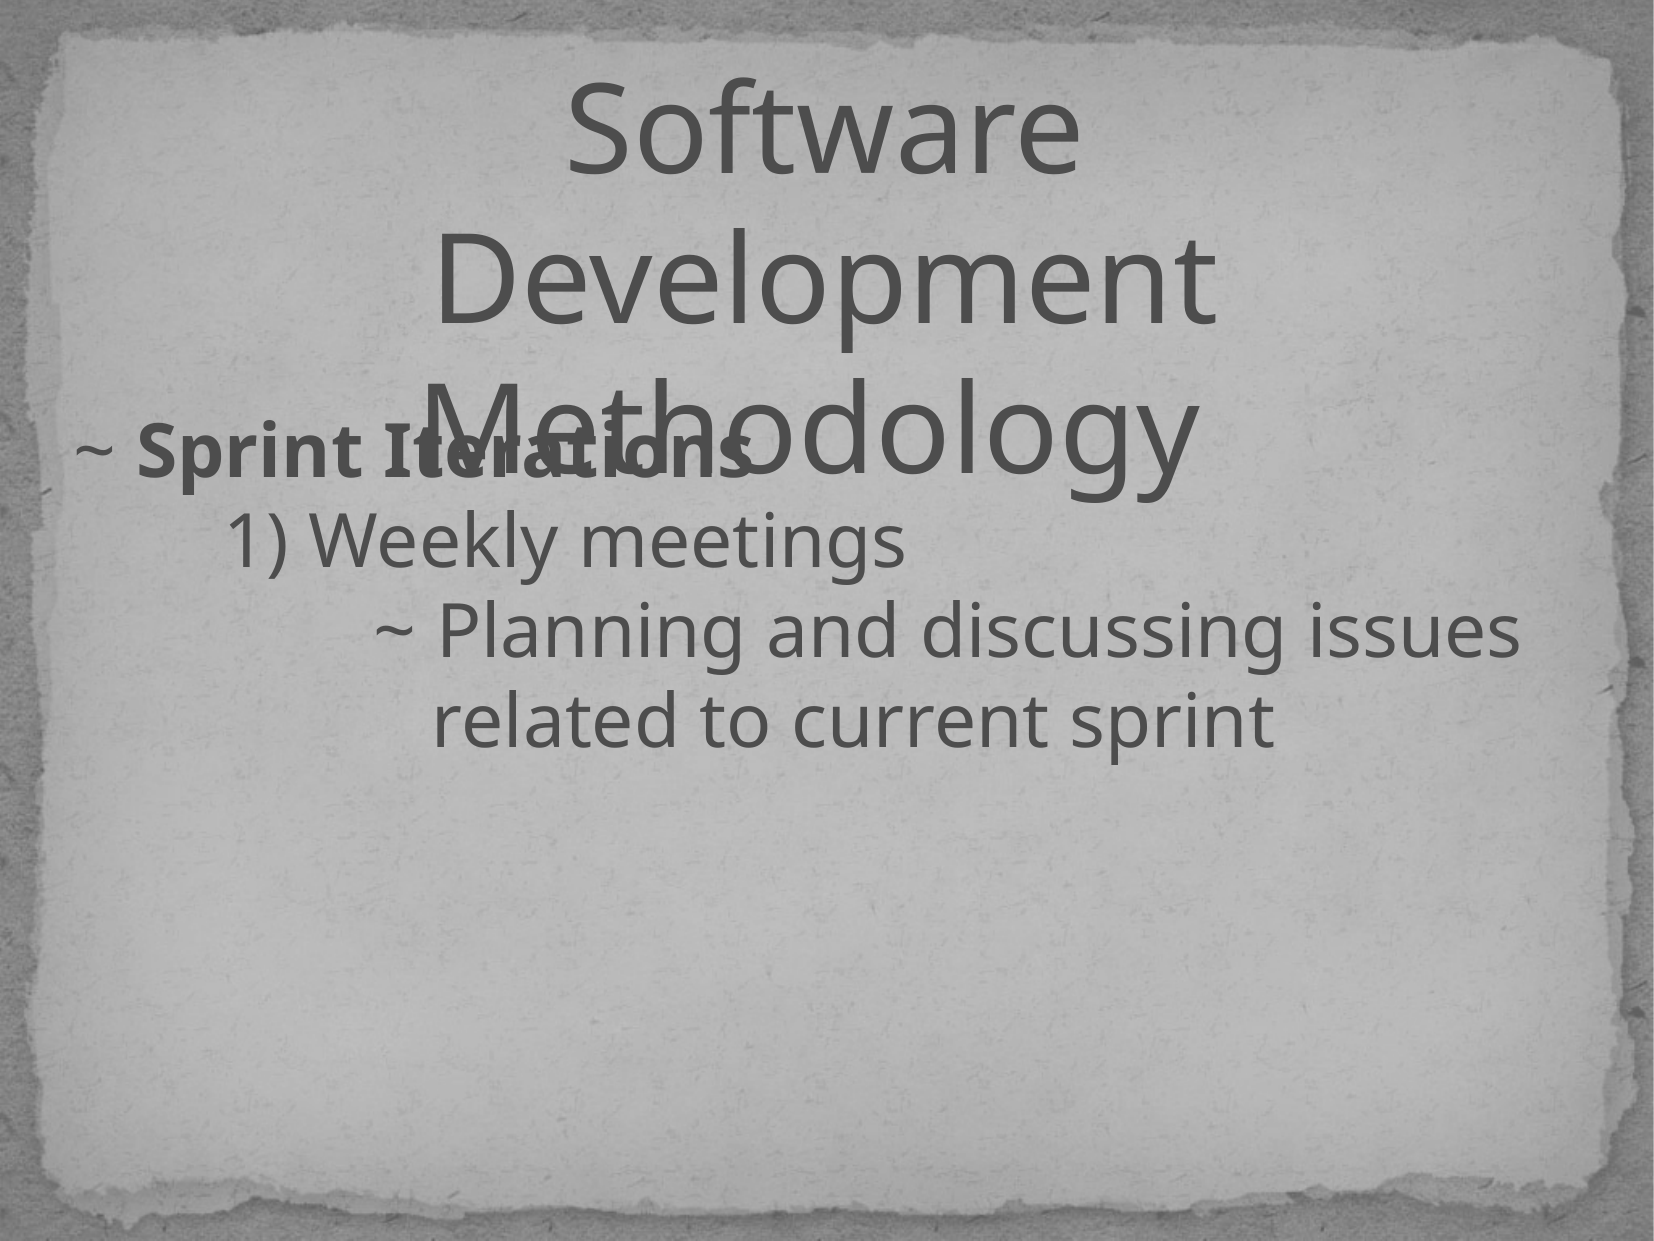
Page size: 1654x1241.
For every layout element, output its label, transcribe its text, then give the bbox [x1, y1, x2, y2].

text_box ~ Sprint Iterations 1) Weekly meetings ~ Planning and discussing issues related to current sprint [58, 395, 1607, 951]
text_box Software Development Methodology [173, 41, 1477, 395]
